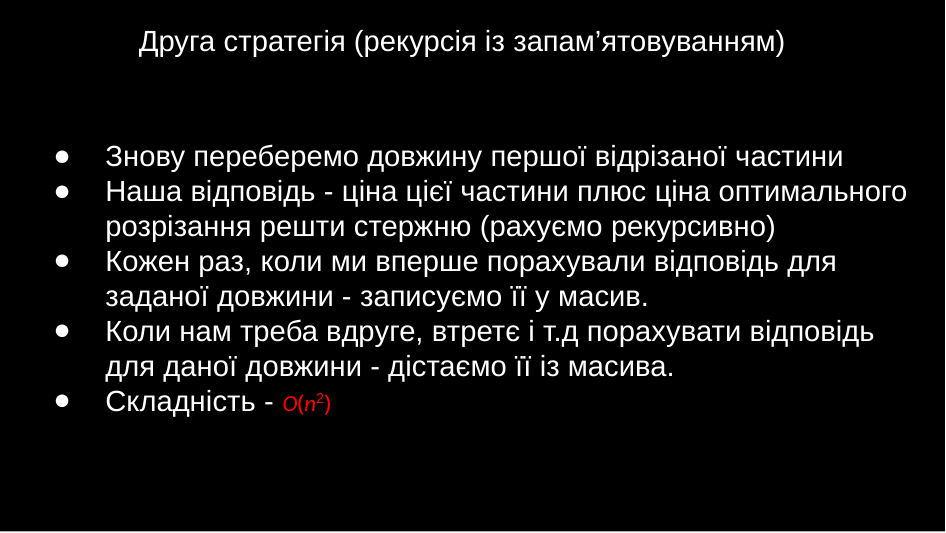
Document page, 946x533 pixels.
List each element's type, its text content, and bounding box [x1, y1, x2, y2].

text_box Друга стратегія (рекурсія із запам’ятовуванням) [27, 7, 898, 84]
text_box Знову переберемо довжину першої відрізаної частини Наша відповідь - ціна цієї частини плюс ціна оптимального розрізання решти стержню (рахуємо рекурсивно) Кожен раз, коли ми вперше порахували відповідь для заданої довжини - записуємо її у масив. Коли нам треба вдруге, втретє і т.д порахувати відповідь для даної довжини - дістаємо її із масива. Складність - O(n2) [15, 87, 933, 517]
